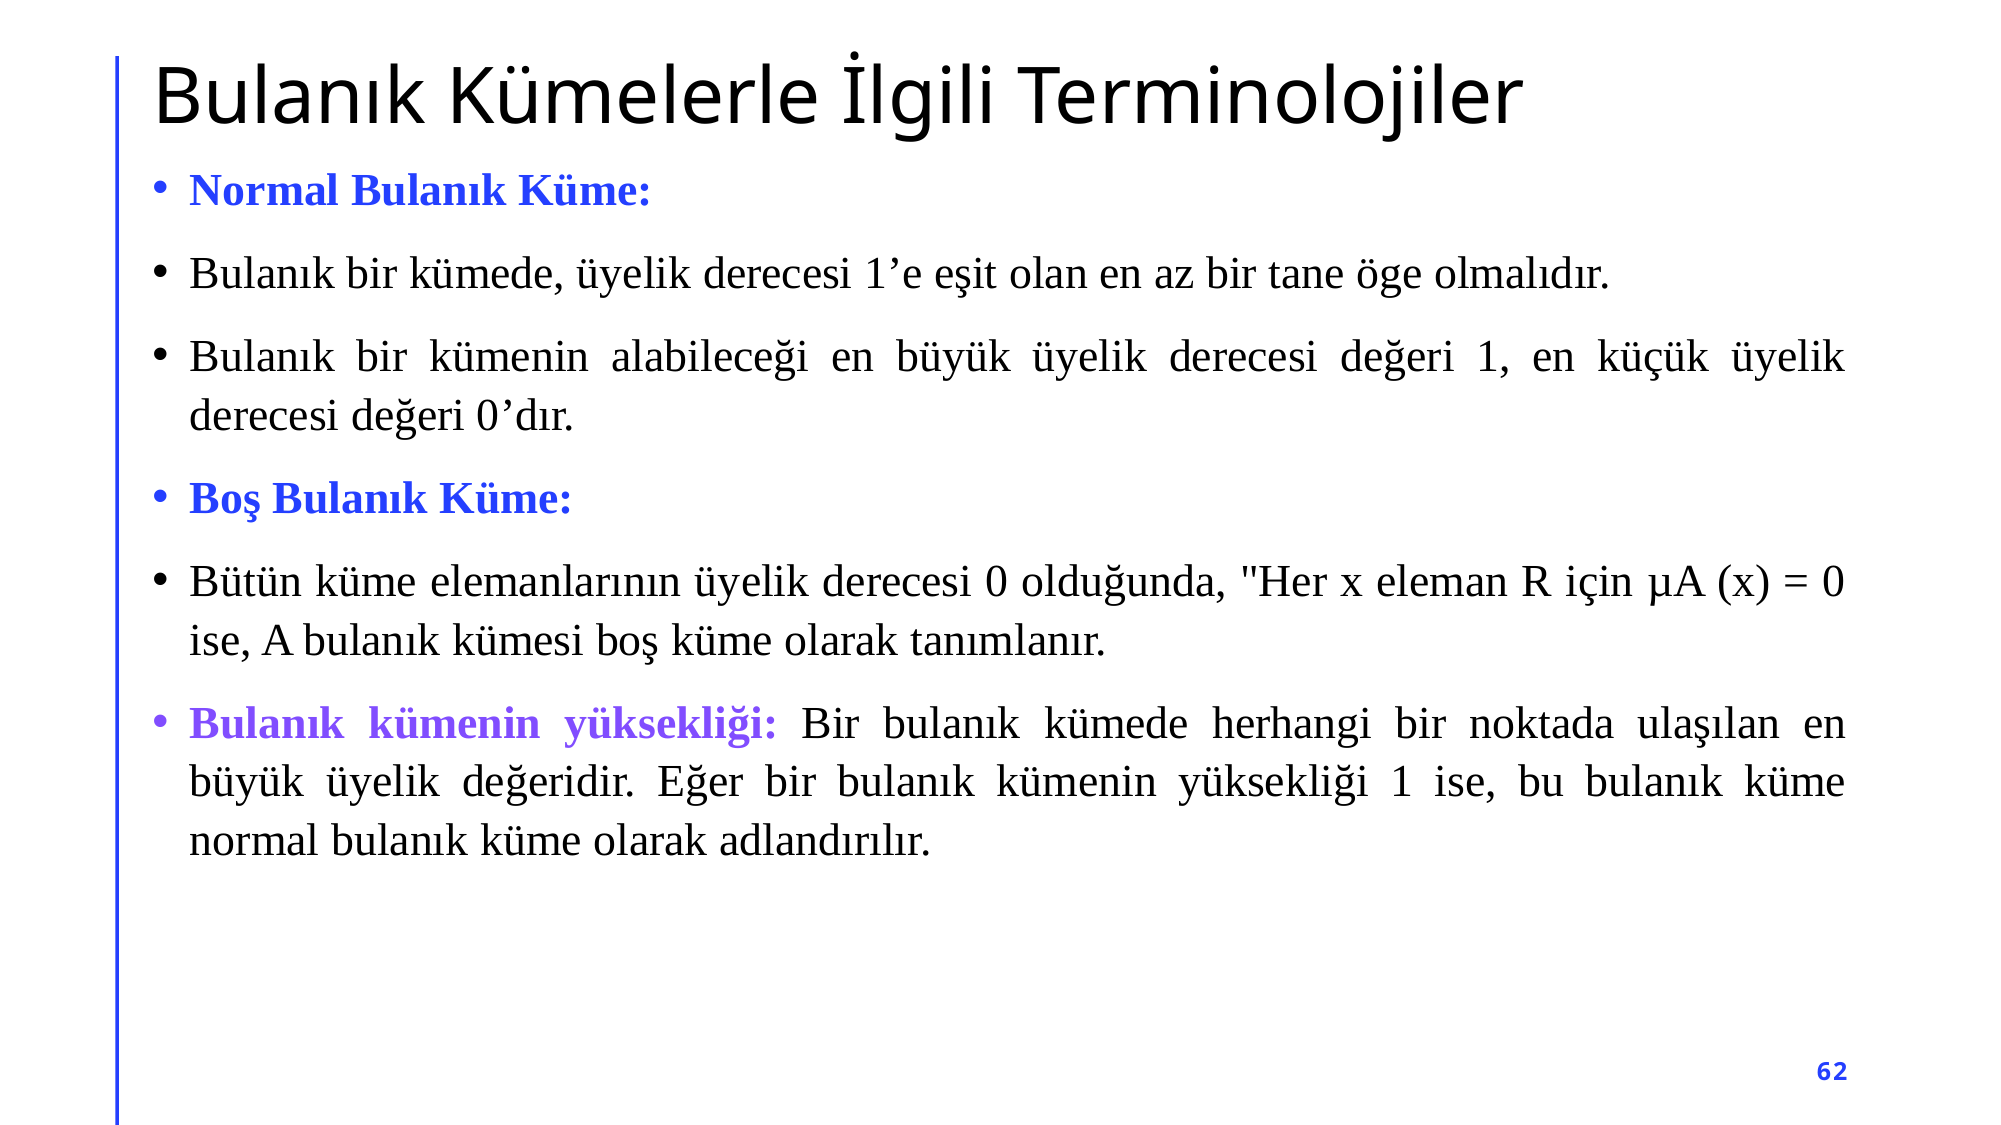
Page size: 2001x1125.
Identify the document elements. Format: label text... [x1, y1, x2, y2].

slide_number 62 [1412, 1073, 1863, 1103]
list Normal Bulanık Küme: Bulanık bir kümede, üyelik derecesi 1’e eşit olan en az bir tane öge olmalıdır. Bulanık bir kümenin alabileceği en büyük üyelik derecesi değeri 1, en küçük üyelik derecesi değeri 0’dır. Boş Bulanık Küme: Bütün küme elemanlarının üyelik derecesi 0 olduğunda, "Her x eleman R için µA (x) = 0 ise, A bulanık kümesi boş küme olarak tanımlanır. Bulanık kümenin yüksekliği: Bir bulanık kümede herhangi bir noktada ulaşılan en büyük üyelik değeridir. Eğer bir bulanık kümenin yüksekliği 1 ise, bu bulanık küme normal bulanık küme olarak adlandırılır. [137, 148, 1863, 1073]
title Bulanık Kümelerle İlgili Terminolojiler [137, 48, 1863, 148]
